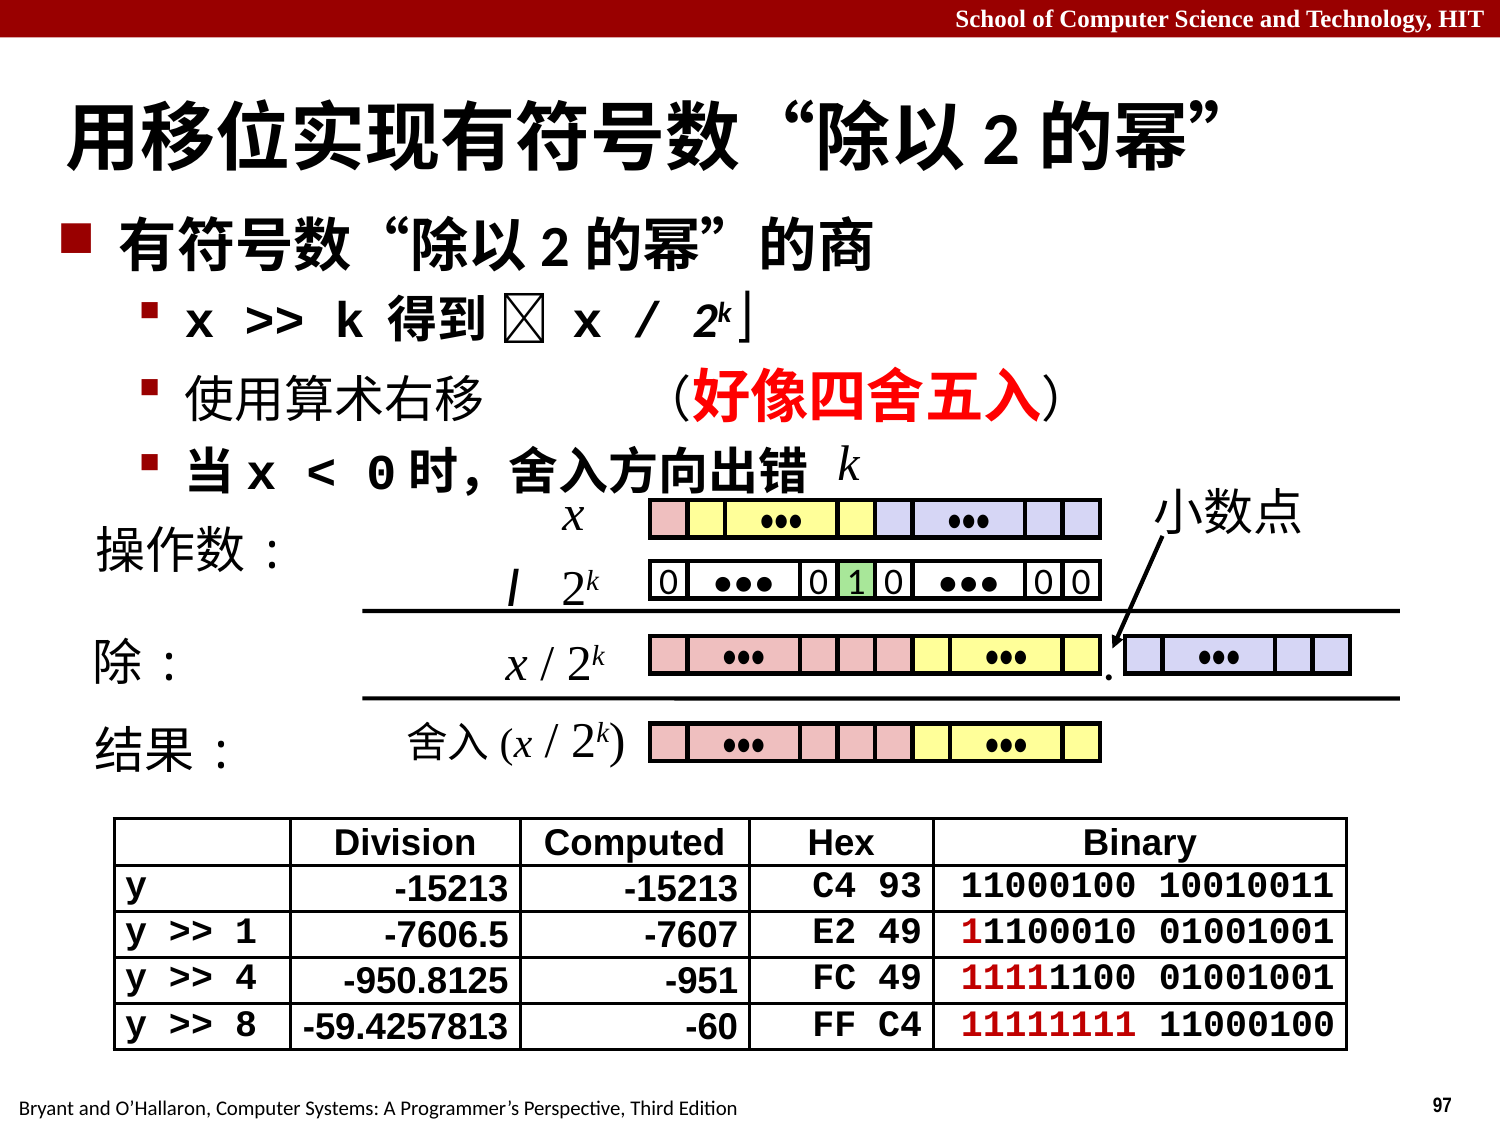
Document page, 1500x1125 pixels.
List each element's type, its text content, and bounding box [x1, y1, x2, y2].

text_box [874, 499, 1101, 538]
text_box [1063, 635, 1087, 674]
text_box [837, 723, 875, 761]
text_box [650, 635, 688, 674]
text_box 结果: [79, 710, 252, 786]
text_box ••• [950, 723, 1063, 761]
text_box ••• [725, 500, 838, 538]
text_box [1124, 635, 1351, 674]
text_box [1063, 723, 1100, 761]
text_box 操作数: [80, 510, 302, 586]
text_box [800, 635, 837, 674]
text_box ••• [688, 635, 800, 674]
text_box 小数点 [1138, 473, 1319, 549]
text_box 1 [837, 560, 875, 599]
text_box [687, 500, 725, 538]
text_box ••• [950, 635, 1063, 674]
text_box [837, 635, 875, 674]
text_box [912, 723, 950, 761]
text_box ••• [688, 723, 800, 761]
text_box [912, 635, 950, 674]
text_box 0 [1025, 560, 1062, 599]
text_box 除: [77, 623, 229, 699]
text_box ••• [912, 560, 1025, 599]
list 有符号数“除以2的幂”的商 x >> k 得到  x / 2k  使用算术右移 （好像四舍五入） 当x < 0时，舍入方向出错 [47, 199, 1411, 409]
text_box 2k [546, 611, 614, 623]
text_box [875, 635, 912, 674]
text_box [112, 817, 1372, 1088]
text_box / [493, 548, 535, 623]
text_box . [1087, 623, 1131, 699]
text_box 2k [546, 548, 614, 610]
text_box x [547, 473, 600, 548]
text_box [1111, 535, 1163, 649]
text_box 0 [875, 560, 912, 599]
text_box 0 [1062, 560, 1100, 599]
text_box 0 [650, 560, 687, 599]
text_box [800, 723, 837, 761]
title 用移位实现有符号数“除以2的幂” [49, 87, 1422, 182]
text_box ••• [687, 560, 800, 599]
text_box x / 2k [490, 623, 620, 698]
text_box k [822, 423, 875, 499]
text_box [650, 500, 687, 538]
text_box [650, 723, 688, 761]
text_box [838, 500, 872, 538]
text_box 舍入(x / 2k) [391, 699, 641, 775]
text_box [875, 723, 912, 761]
text_box 0 [800, 560, 837, 599]
